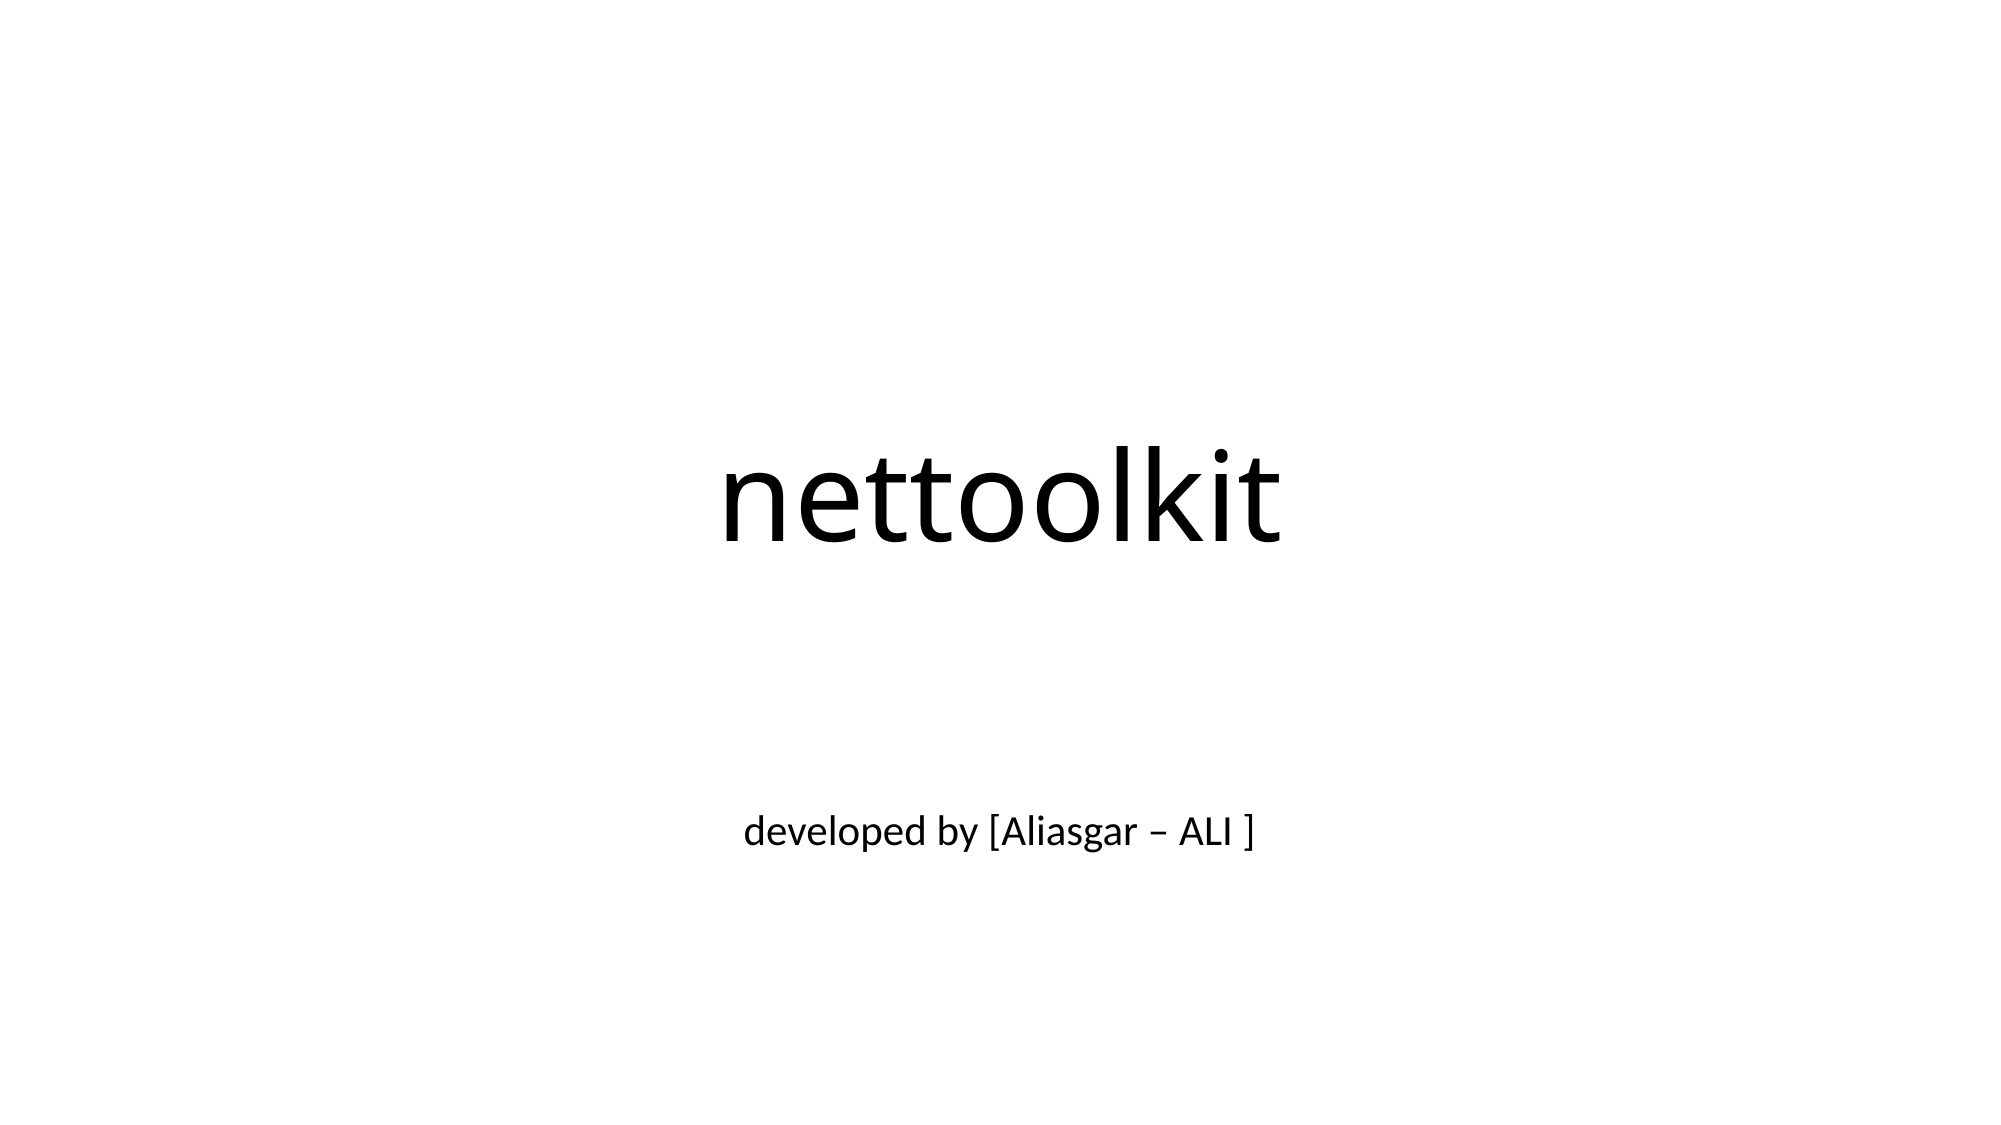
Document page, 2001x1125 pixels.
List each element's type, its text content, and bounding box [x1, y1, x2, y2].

subtitle developed by [Aliasgar – ALI ] [249, 800, 1750, 863]
title nettoolkit [249, 184, 1750, 576]
